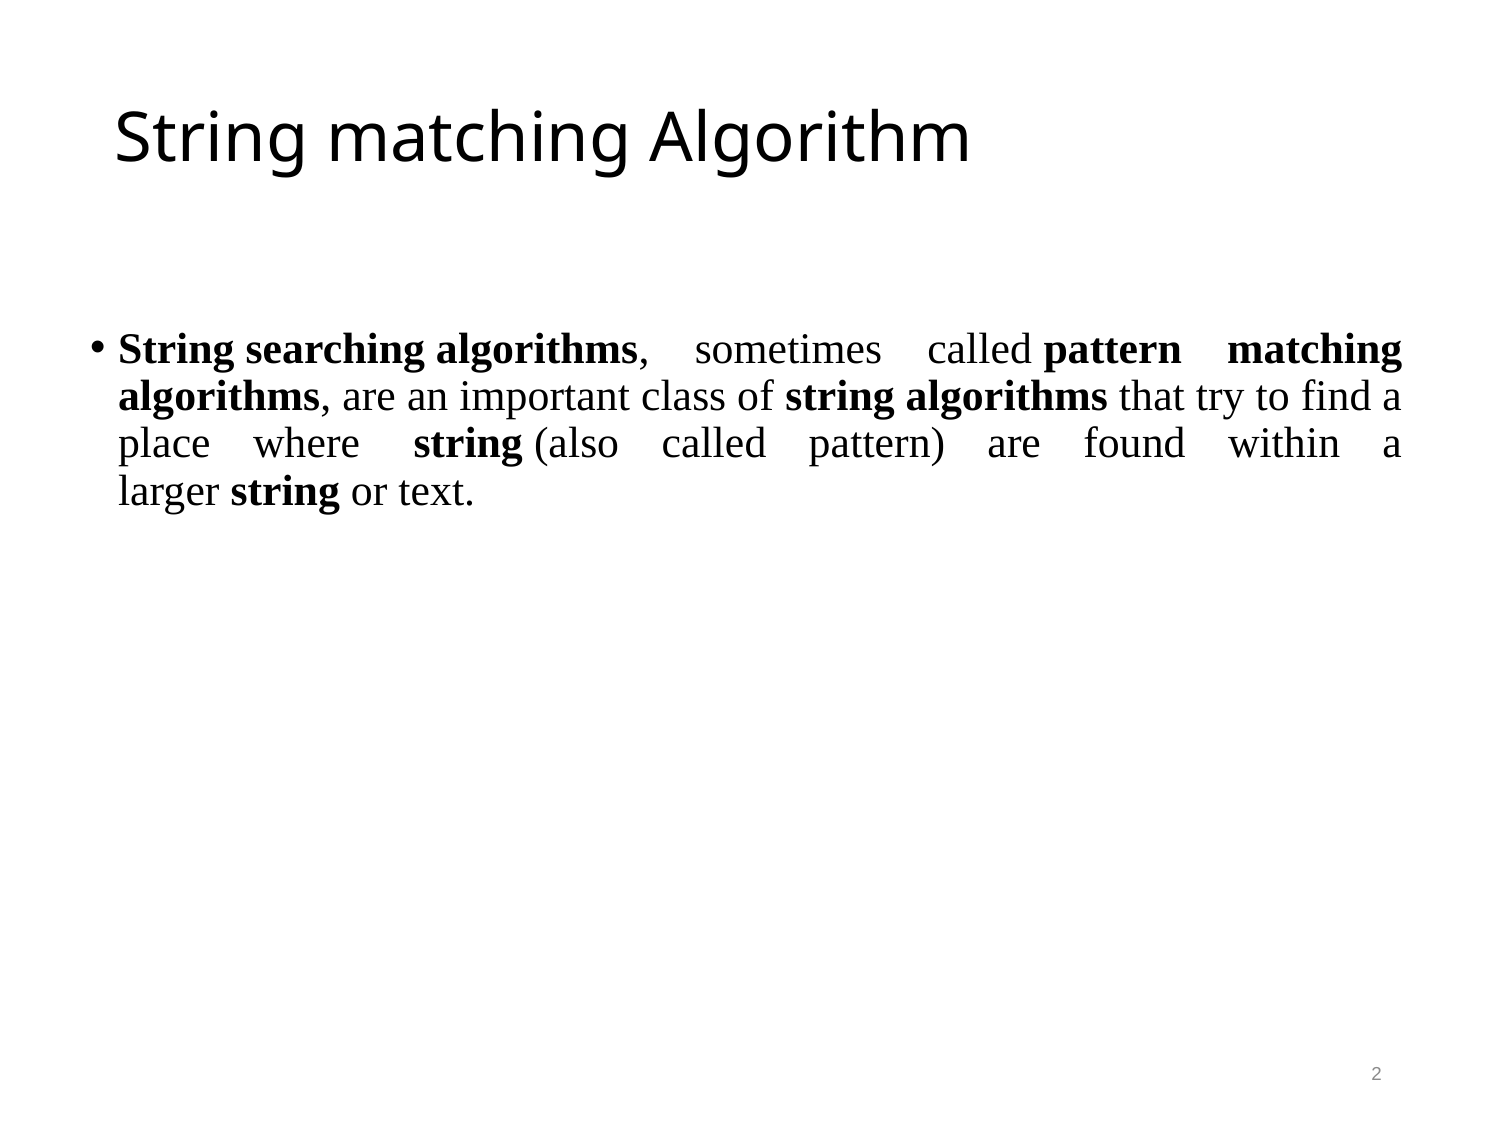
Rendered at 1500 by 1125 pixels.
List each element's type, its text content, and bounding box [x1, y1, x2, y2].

list String searching algorithms, sometimes called pattern matching algorithms, are an important class of string algorithms that try to find a place where string (also called pattern) are found within a larger string or text. [75, 249, 1418, 1000]
title String matching Algorithm [99, 45, 1425, 233]
slide_number 2 [1059, 1042, 1397, 1103]
